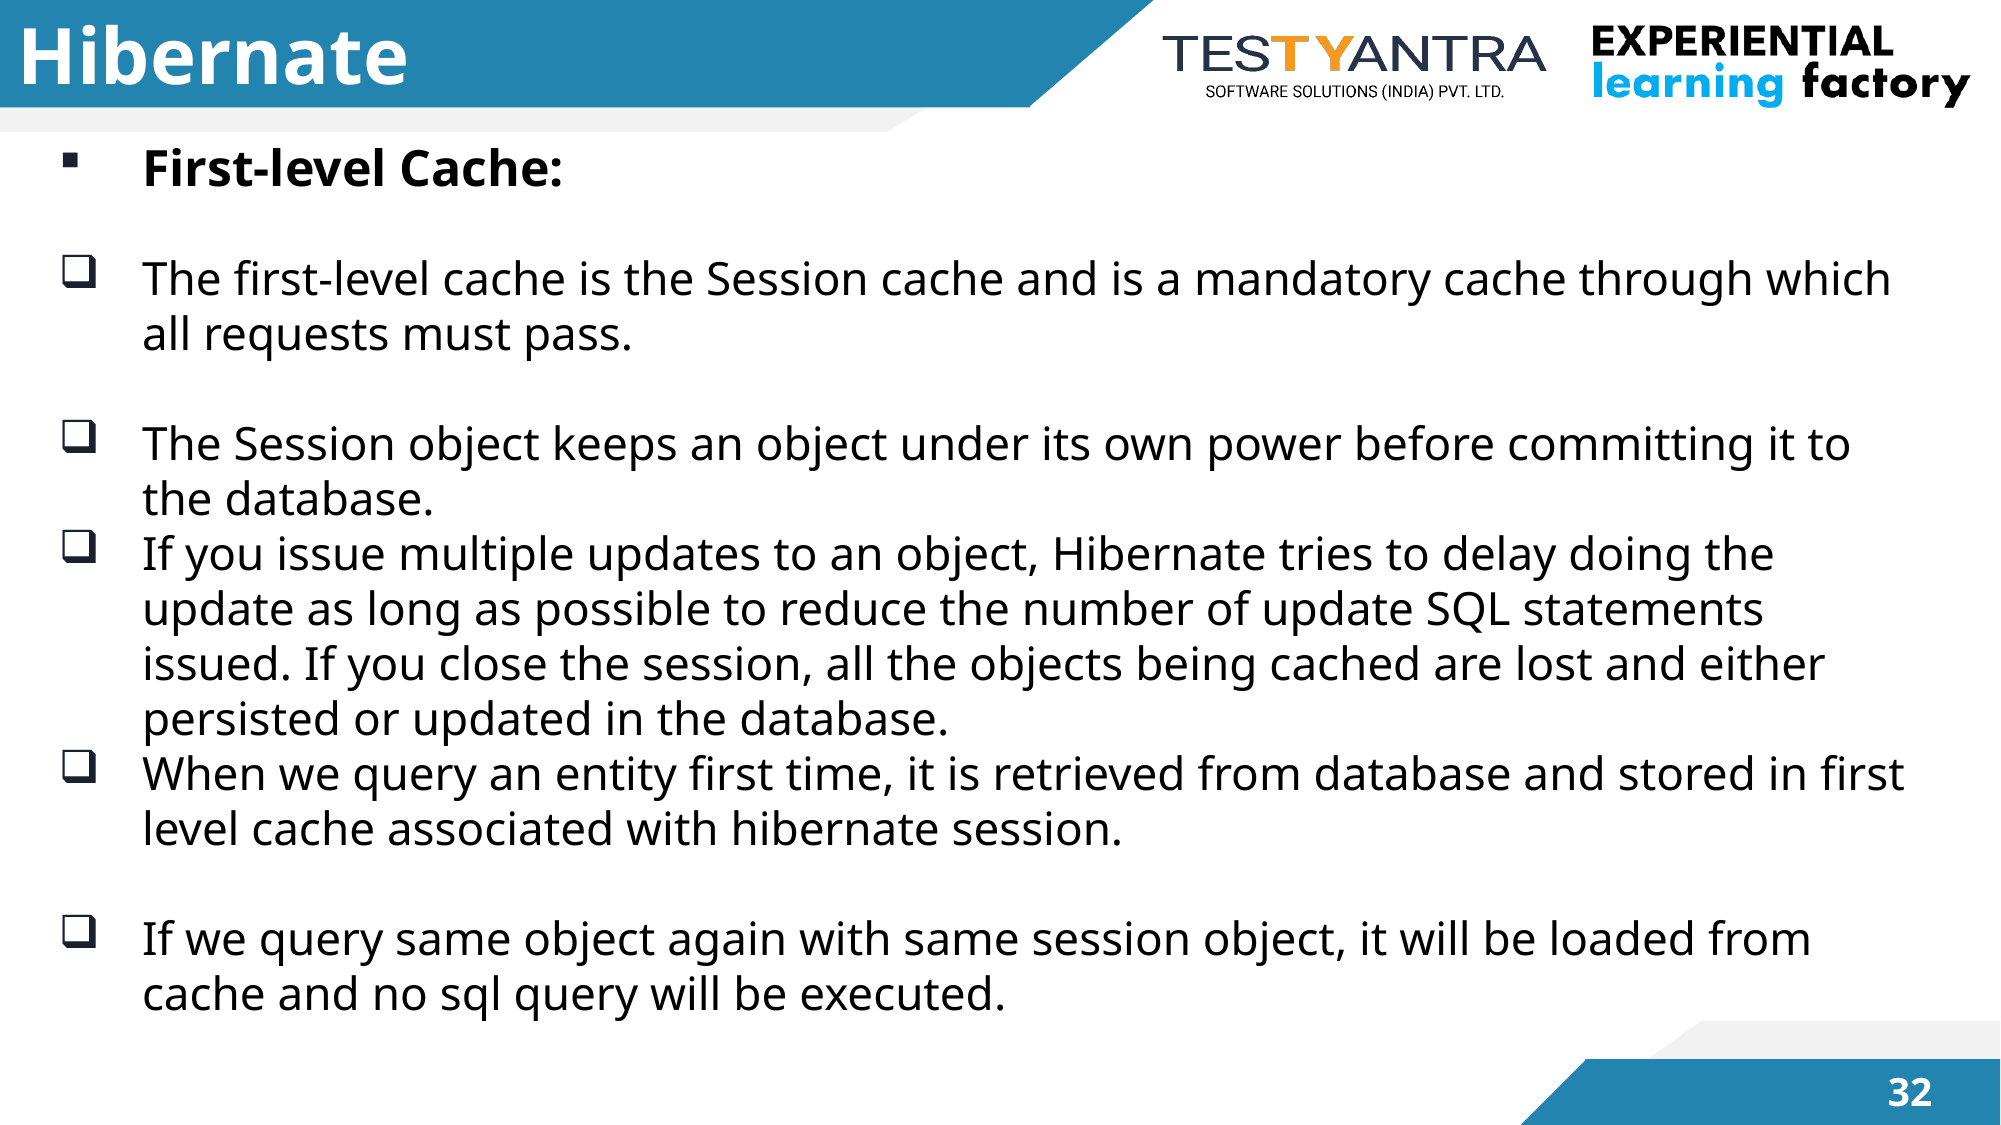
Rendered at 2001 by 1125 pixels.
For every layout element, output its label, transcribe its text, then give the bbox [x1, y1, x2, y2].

list First-level Cache: The first-level cache is the Session cache and is a mandatory cache through which all requests must pass. The Session object keeps an object under its own power before committing it to the database. If you issue multiple updates to an object, Hibernate tries to delay doing the update as long as possible to reduce the number of update SQL statements issued. If you close the session, all the objects being cached are lost and either persisted or updated in the database. When we query an entity first time, it is retrieved from database and stored in first level cache associated with hibernate session. If we query same object again with same session object, it will be loaded from cache and no sql query will be executed. [27, 129, 1936, 1123]
picture [1586, 16, 1977, 113]
picture [1156, 14, 1554, 115]
slide_number 31 [1844, 1059, 1977, 1125]
title Hibernate [0, 6, 1105, 101]
